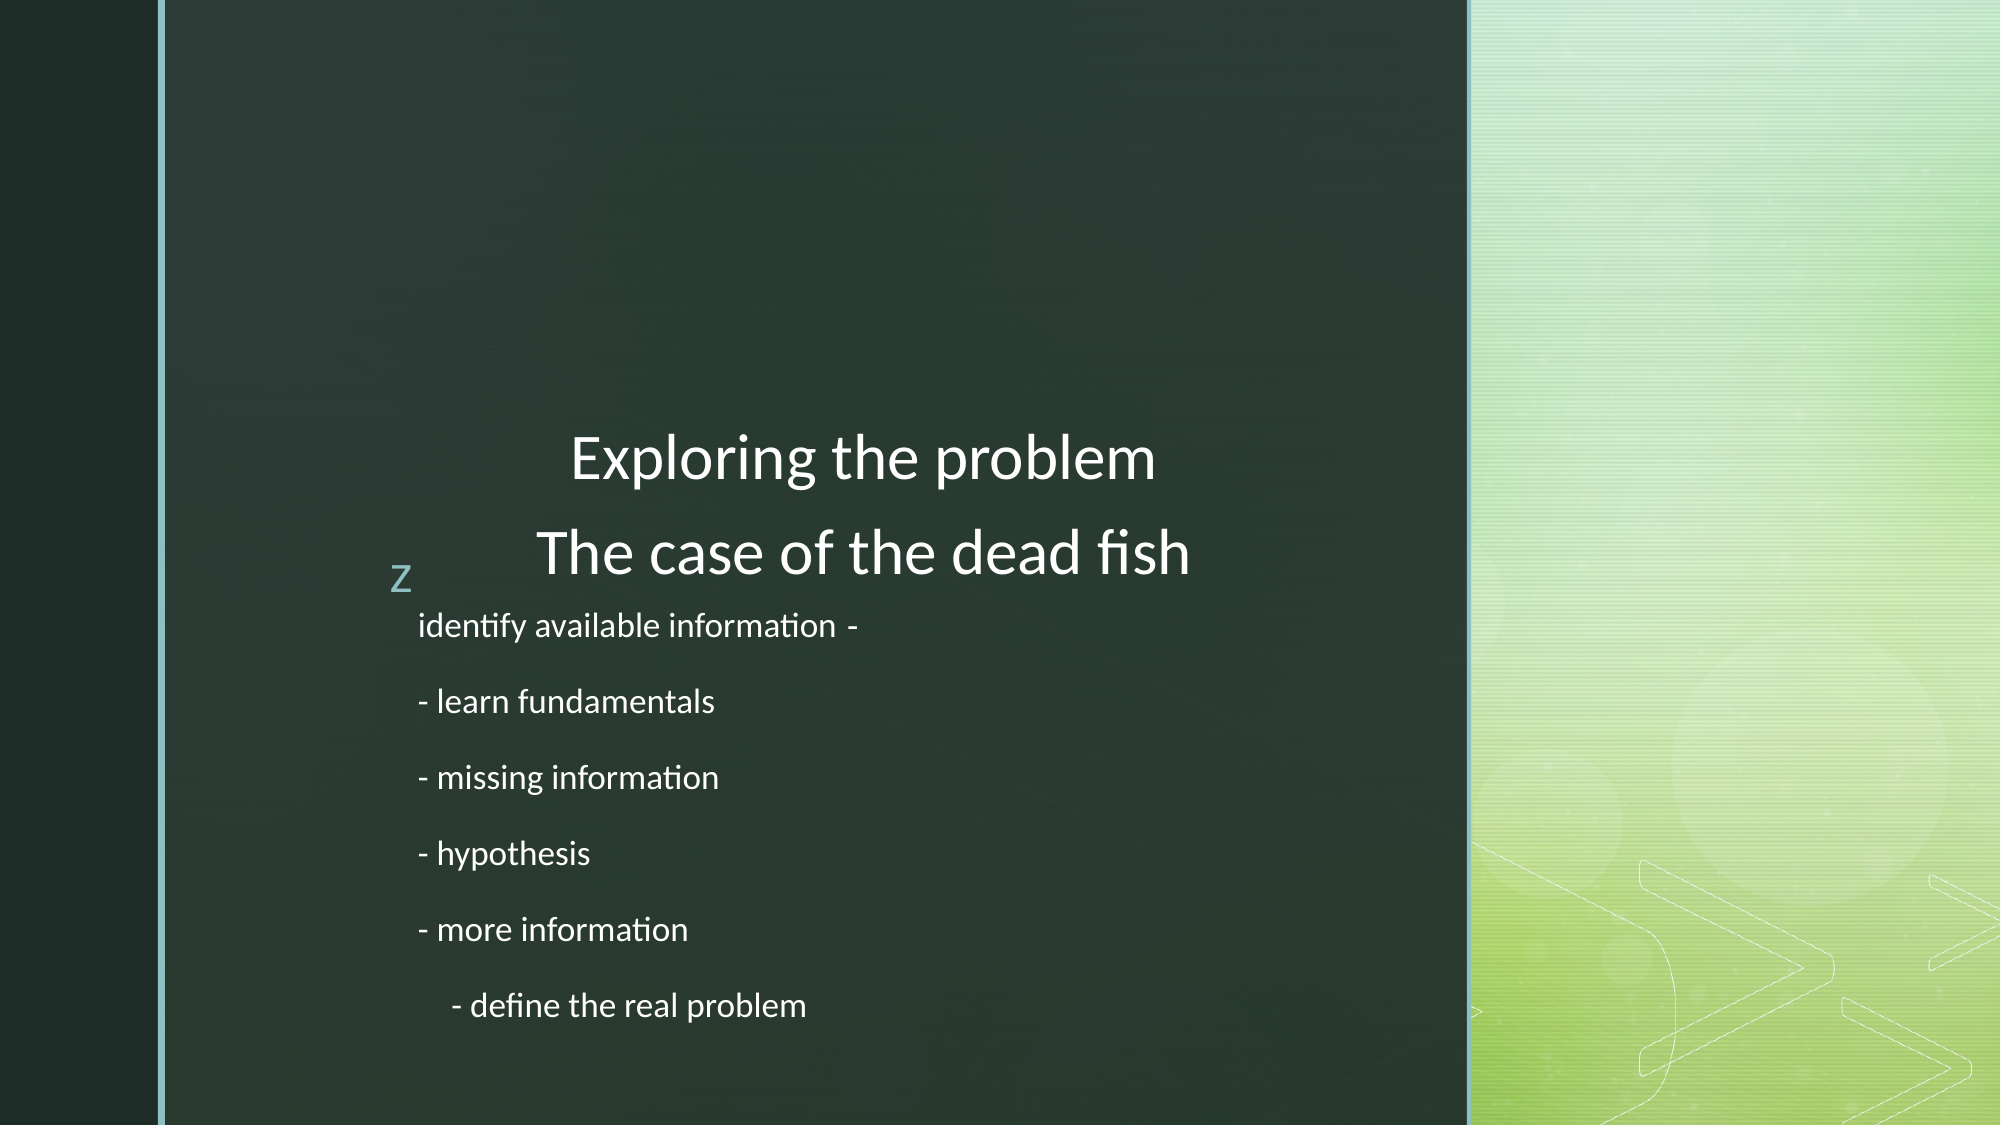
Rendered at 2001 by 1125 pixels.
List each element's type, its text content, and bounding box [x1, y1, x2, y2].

subtitle Exploring the problem The case of the dead fish [415, 409, 1295, 600]
picture [1472, 0, 2001, 1125]
title - identify available information - learn fundamentals - missing information - hypothesis - more information - define the real problem [402, 599, 1308, 1036]
